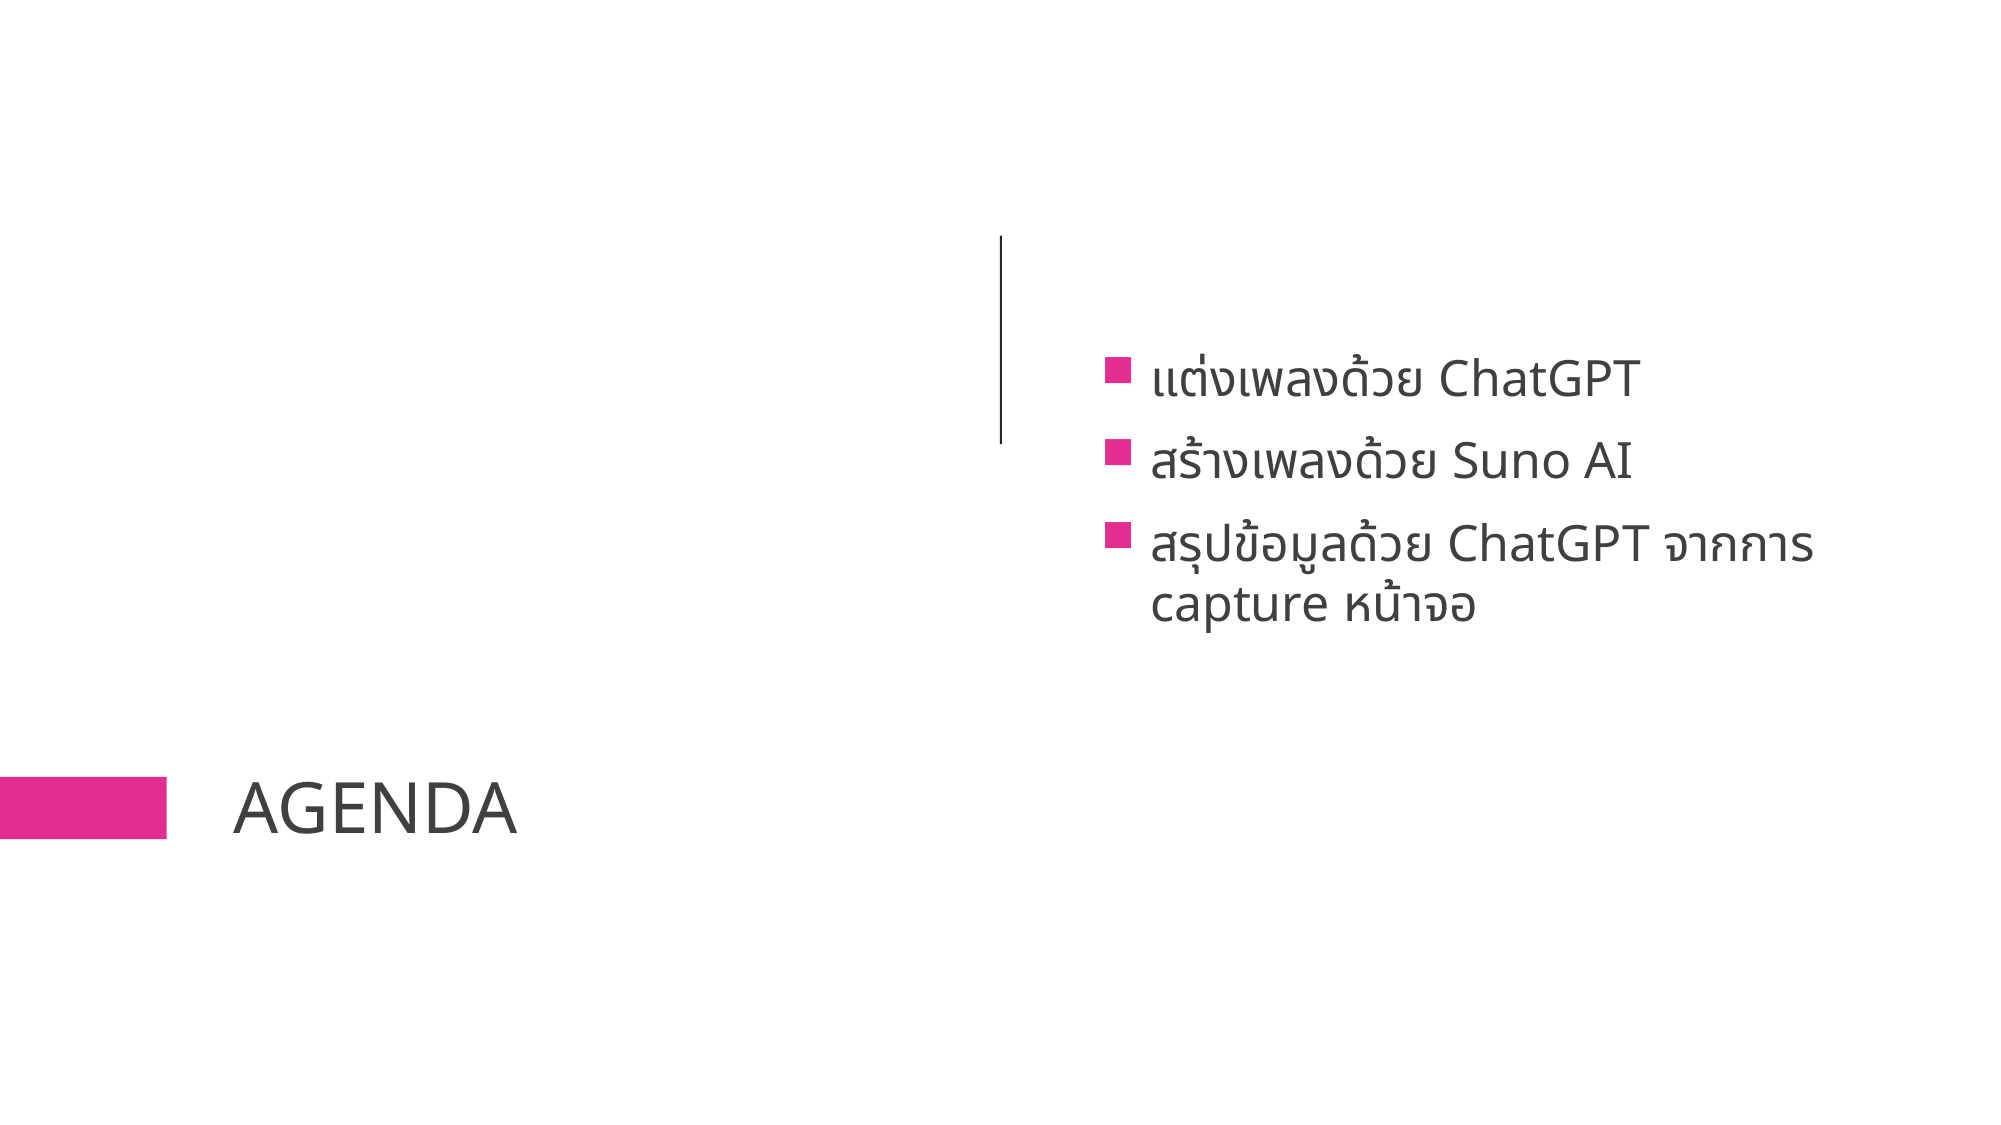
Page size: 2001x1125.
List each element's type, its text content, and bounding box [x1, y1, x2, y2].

title Agenda [234, 763, 835, 927]
list แต่งเพลงด้วย ChatGPT สร้างเพลงด้วย Suno AI สรุปข้อมูลด้วย ChatGPT จากการ capture หน้าจอ [1085, 0, 1905, 1125]
